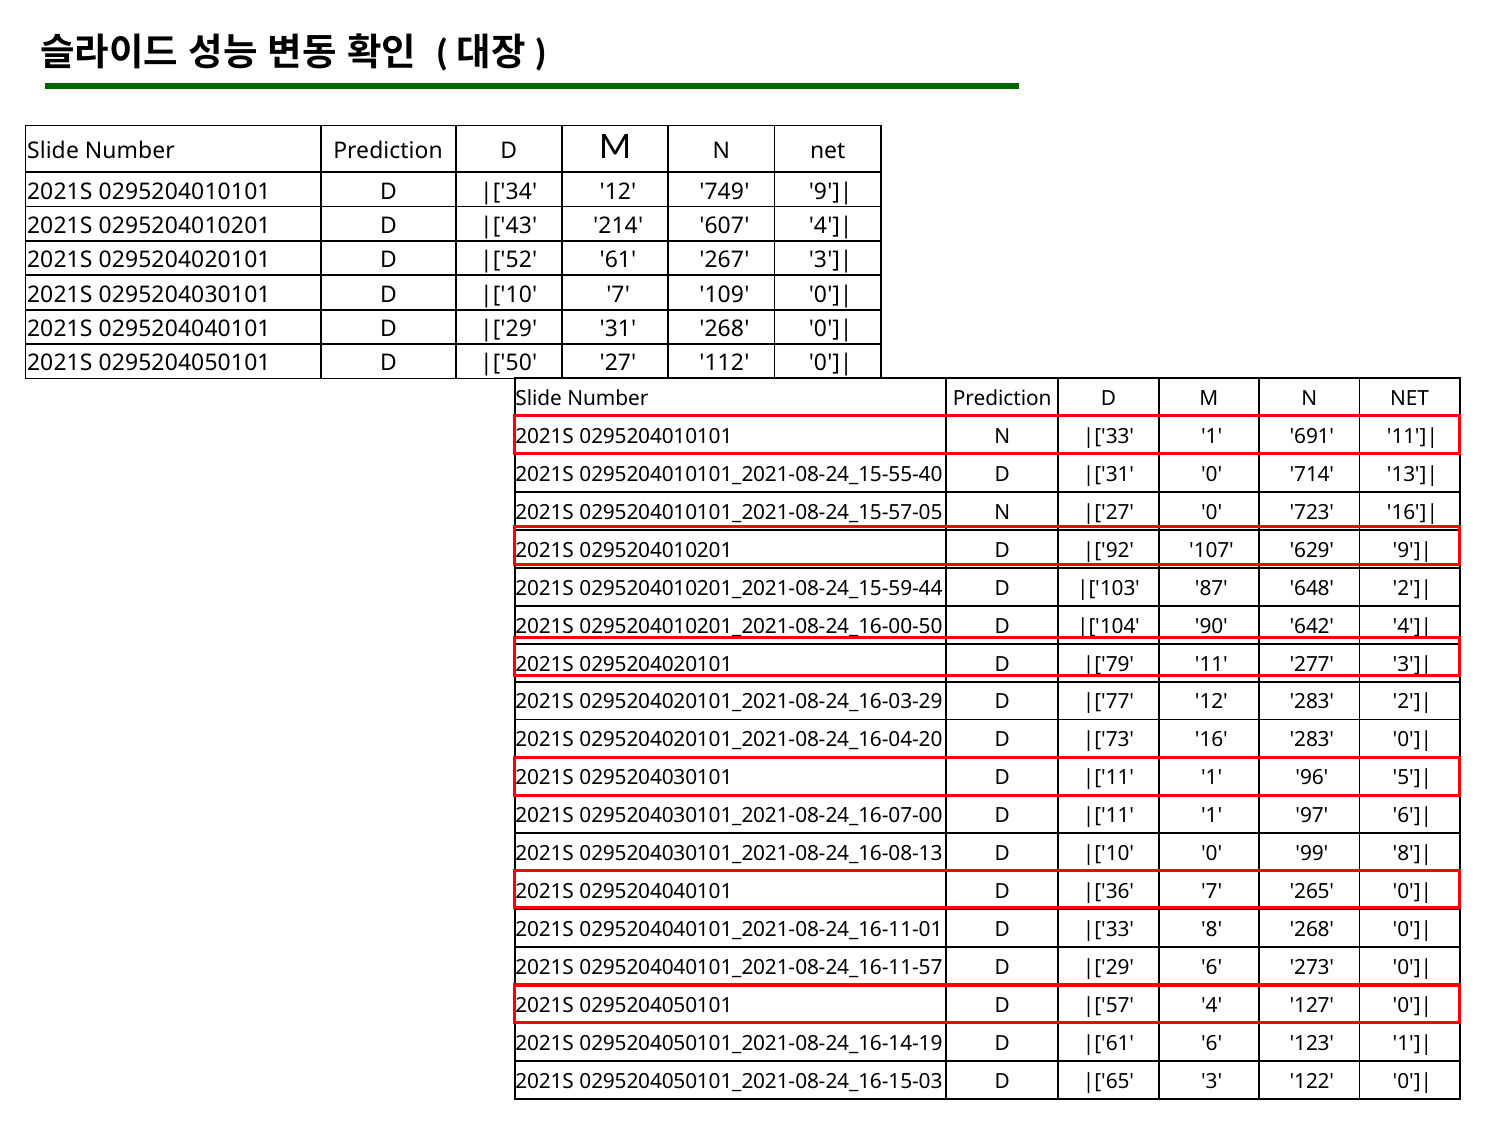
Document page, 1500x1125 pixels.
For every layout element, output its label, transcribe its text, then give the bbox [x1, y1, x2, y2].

table_cell |['65' [1059, 1062, 1158, 1098]
table_cell '13']| [1360, 455, 1459, 491]
table_header N [1260, 379, 1359, 415]
table_cell |['103' [1059, 569, 1158, 605]
table_cell '27' [563, 345, 667, 378]
table_cell '6' [1160, 1024, 1258, 1060]
table_cell '31' [563, 311, 667, 343]
table_cell D [947, 607, 1057, 637]
text_box 슬라이드 성능 변동 확인 (대장) [25, 20, 910, 81]
table_cell 2021S 0295204050101 [26, 345, 320, 378]
table_cell |['11' [1059, 796, 1158, 832]
table_cell D [947, 1062, 1057, 1098]
table_header Slide Number [26, 126, 320, 171]
table_cell N [947, 493, 1057, 526]
table_cell |['31' [1059, 455, 1158, 491]
table_cell '90' [1160, 607, 1258, 637]
table_cell '3']| [1360, 676, 1459, 681]
table_cell 2021S 0295204030101_2021-08-24_16-08-13 [516, 834, 945, 869]
table_header M [563, 126, 667, 171]
text_box [514, 637, 1461, 676]
table_cell '6']| [1360, 796, 1459, 832]
table_cell D [947, 796, 1057, 832]
table_cell 2021S 0295204020101_2021-08-24_16-04-20 [516, 720, 945, 757]
table_header N [669, 126, 774, 171]
table_cell 2021S 0295204010101_2021-08-24_15-57-05 [516, 493, 945, 526]
table_cell '9']| [775, 173, 880, 206]
table_cell '1' [1160, 796, 1258, 832]
table_cell |['29' [457, 311, 561, 343]
table_cell 2021S 0295204050101_2021-08-24_16-15-03 [516, 1062, 945, 1098]
table_cell D [947, 1024, 1057, 1060]
table_cell '109' [669, 276, 774, 309]
text_box [514, 757, 1461, 796]
table_cell D [947, 683, 1057, 719]
text_box [514, 415, 1461, 454]
table_cell '122' [1260, 1062, 1359, 1098]
table_cell '0']| [1360, 1062, 1459, 1098]
table_cell '16']| [1360, 493, 1459, 526]
table_header Prediction [947, 379, 1057, 415]
table_cell '2']| [1360, 569, 1459, 605]
table_cell '16' [1160, 720, 1258, 757]
table_cell '268' [669, 311, 774, 343]
table_header D [457, 126, 561, 171]
table_cell D [947, 834, 1057, 869]
table_cell 2021S 0295204010201_2021-08-24_16-00-50 [516, 607, 945, 637]
table_cell 2021S 0295204010101 [26, 173, 320, 206]
table_cell '749' [669, 173, 774, 206]
table_cell 2021S 0295204010201_2021-08-24_15-59-44 [516, 569, 945, 605]
table_cell '99' [1260, 834, 1359, 869]
table_cell '123' [1260, 1024, 1359, 1060]
table_cell '12' [563, 173, 667, 206]
table_cell 2021S 0295204010101_2021-08-24_15-55-40 [516, 455, 945, 491]
table_cell D [947, 676, 1057, 681]
table_cell D [947, 948, 1057, 984]
table_header D [1059, 379, 1158, 415]
table_cell '267' [669, 242, 774, 274]
table_cell |['104' [1059, 607, 1158, 637]
table_cell D [322, 345, 455, 378]
table_cell |['50' [457, 345, 561, 378]
table_cell D [947, 455, 1057, 491]
table_cell D [322, 207, 455, 240]
table_cell 2021S 0295204040101_2021-08-24_16-11-01 [516, 910, 945, 946]
table_cell '2']| [1360, 683, 1459, 719]
table_cell '642' [1260, 607, 1359, 637]
table_cell |['61' [1059, 1024, 1158, 1060]
table_cell |['77' [1059, 683, 1158, 719]
table_cell '0' [1160, 493, 1258, 526]
table_cell '11' [1160, 676, 1258, 681]
table_cell |['73' [1059, 720, 1158, 757]
table_cell '268' [1260, 910, 1359, 946]
table_cell '87' [1160, 569, 1258, 605]
table_cell '273' [1260, 948, 1359, 984]
table_cell |['43' [457, 207, 561, 240]
table_cell 2021S 0295204030101_2021-08-24_16-07-00 [516, 796, 945, 832]
table_cell '0']| [775, 345, 880, 378]
table_cell D [322, 242, 455, 274]
table_cell '3']| [775, 242, 880, 274]
table_cell 2021S 0295204040101_2021-08-24_16-11-57 [516, 948, 945, 984]
table_cell 2021S 0295204020101 [26, 242, 320, 274]
table_cell |['34' [457, 173, 561, 206]
table_cell 2021S 0295204010201 [26, 207, 320, 240]
table_cell 2021S 0295204050101_2021-08-24_16-14-19 [516, 1024, 945, 1060]
table_cell '12' [1160, 683, 1258, 719]
text_box [514, 869, 1461, 909]
table_cell |['27' [1059, 493, 1158, 526]
table_cell |['10' [1059, 834, 1158, 869]
table_cell '648' [1260, 569, 1359, 605]
table_cell '0']| [775, 311, 880, 343]
table_header Prediction [322, 126, 455, 171]
table_cell D [947, 720, 1057, 757]
table_header net [775, 126, 880, 171]
table_cell '112' [669, 345, 774, 378]
table_cell '0']| [775, 276, 880, 309]
table_cell '0']| [1360, 948, 1459, 984]
table_header NET [1360, 379, 1459, 415]
table_cell D [322, 311, 455, 343]
table_header Slide Number [516, 379, 945, 415]
table_cell |['79' [1059, 676, 1158, 681]
table_cell '283' [1260, 683, 1359, 719]
table_cell '6' [1160, 948, 1258, 984]
table_cell '8' [1160, 910, 1258, 946]
table_cell 2021S 0295204040101 [26, 311, 320, 343]
table_cell '723' [1260, 493, 1359, 526]
text_box [514, 526, 1461, 565]
table_cell '1']| [1360, 1024, 1459, 1060]
table_cell '0' [1160, 834, 1258, 869]
table_cell 2021S 0295204020101_2021-08-24_16-03-29 [516, 683, 945, 719]
table_cell '0' [1160, 455, 1258, 491]
table_cell '7' [563, 276, 667, 309]
table_cell 2021S 0295204020101 [516, 676, 945, 681]
table_cell '4']| [1360, 607, 1459, 637]
table_cell D [947, 910, 1057, 946]
table_cell '607' [669, 207, 774, 240]
table_cell D [322, 173, 455, 206]
table_cell |['52' [457, 242, 561, 274]
table_cell '4']| [775, 207, 880, 240]
table_header M [1160, 379, 1258, 415]
table_cell 2021S 0295204030101 [26, 276, 320, 309]
table_cell |['33' [1059, 910, 1158, 946]
table_cell '714' [1260, 455, 1359, 491]
table_cell D [322, 276, 455, 309]
table_cell |['10' [457, 276, 561, 309]
table_cell |['29' [1059, 948, 1158, 984]
table_cell '283' [1260, 720, 1359, 757]
table_cell '3' [1160, 1062, 1258, 1098]
table_cell '97' [1260, 796, 1359, 832]
table_cell D [947, 569, 1057, 605]
table_cell '277' [1260, 676, 1359, 681]
table_cell '214' [563, 207, 667, 240]
table_cell '61' [563, 242, 667, 274]
table_cell '8']| [1360, 834, 1459, 869]
table_cell '0']| [1360, 720, 1459, 757]
table_cell '0']| [1360, 910, 1459, 946]
text_box [514, 984, 1461, 1023]
